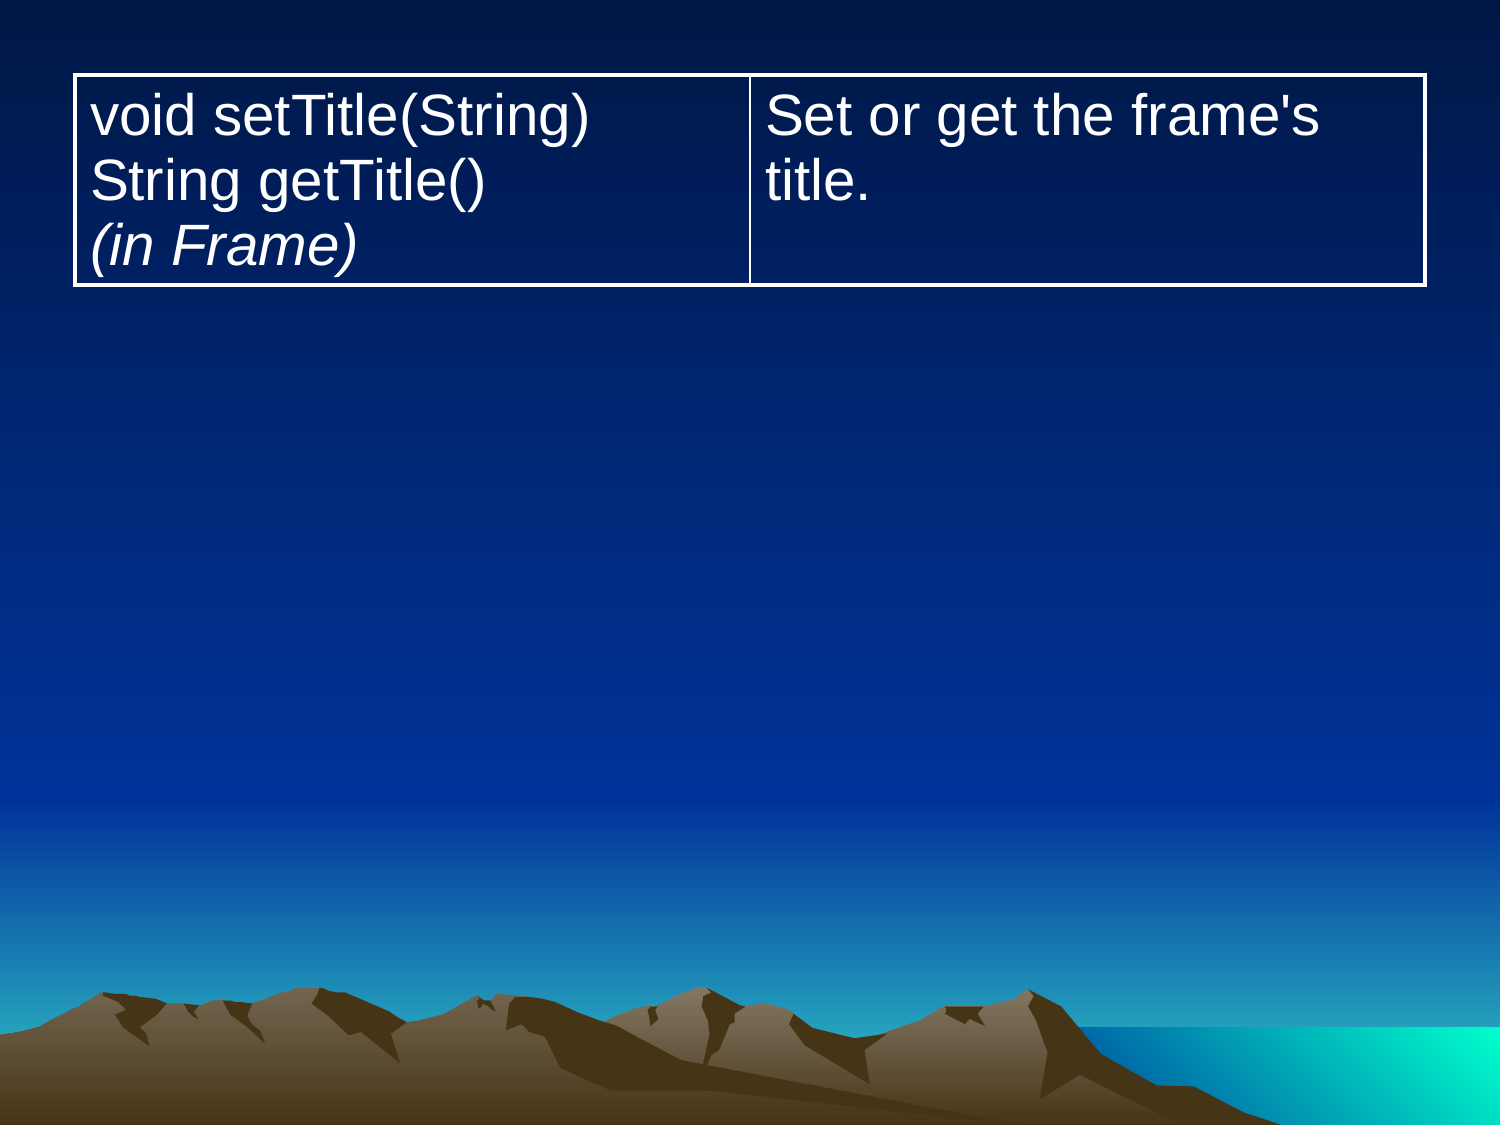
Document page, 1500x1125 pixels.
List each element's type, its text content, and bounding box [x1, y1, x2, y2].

table_header Set or get the frame's title. [751, 77, 1423, 283]
table_header void setTitle(String) String getTitle() (in Frame) [77, 77, 749, 283]
